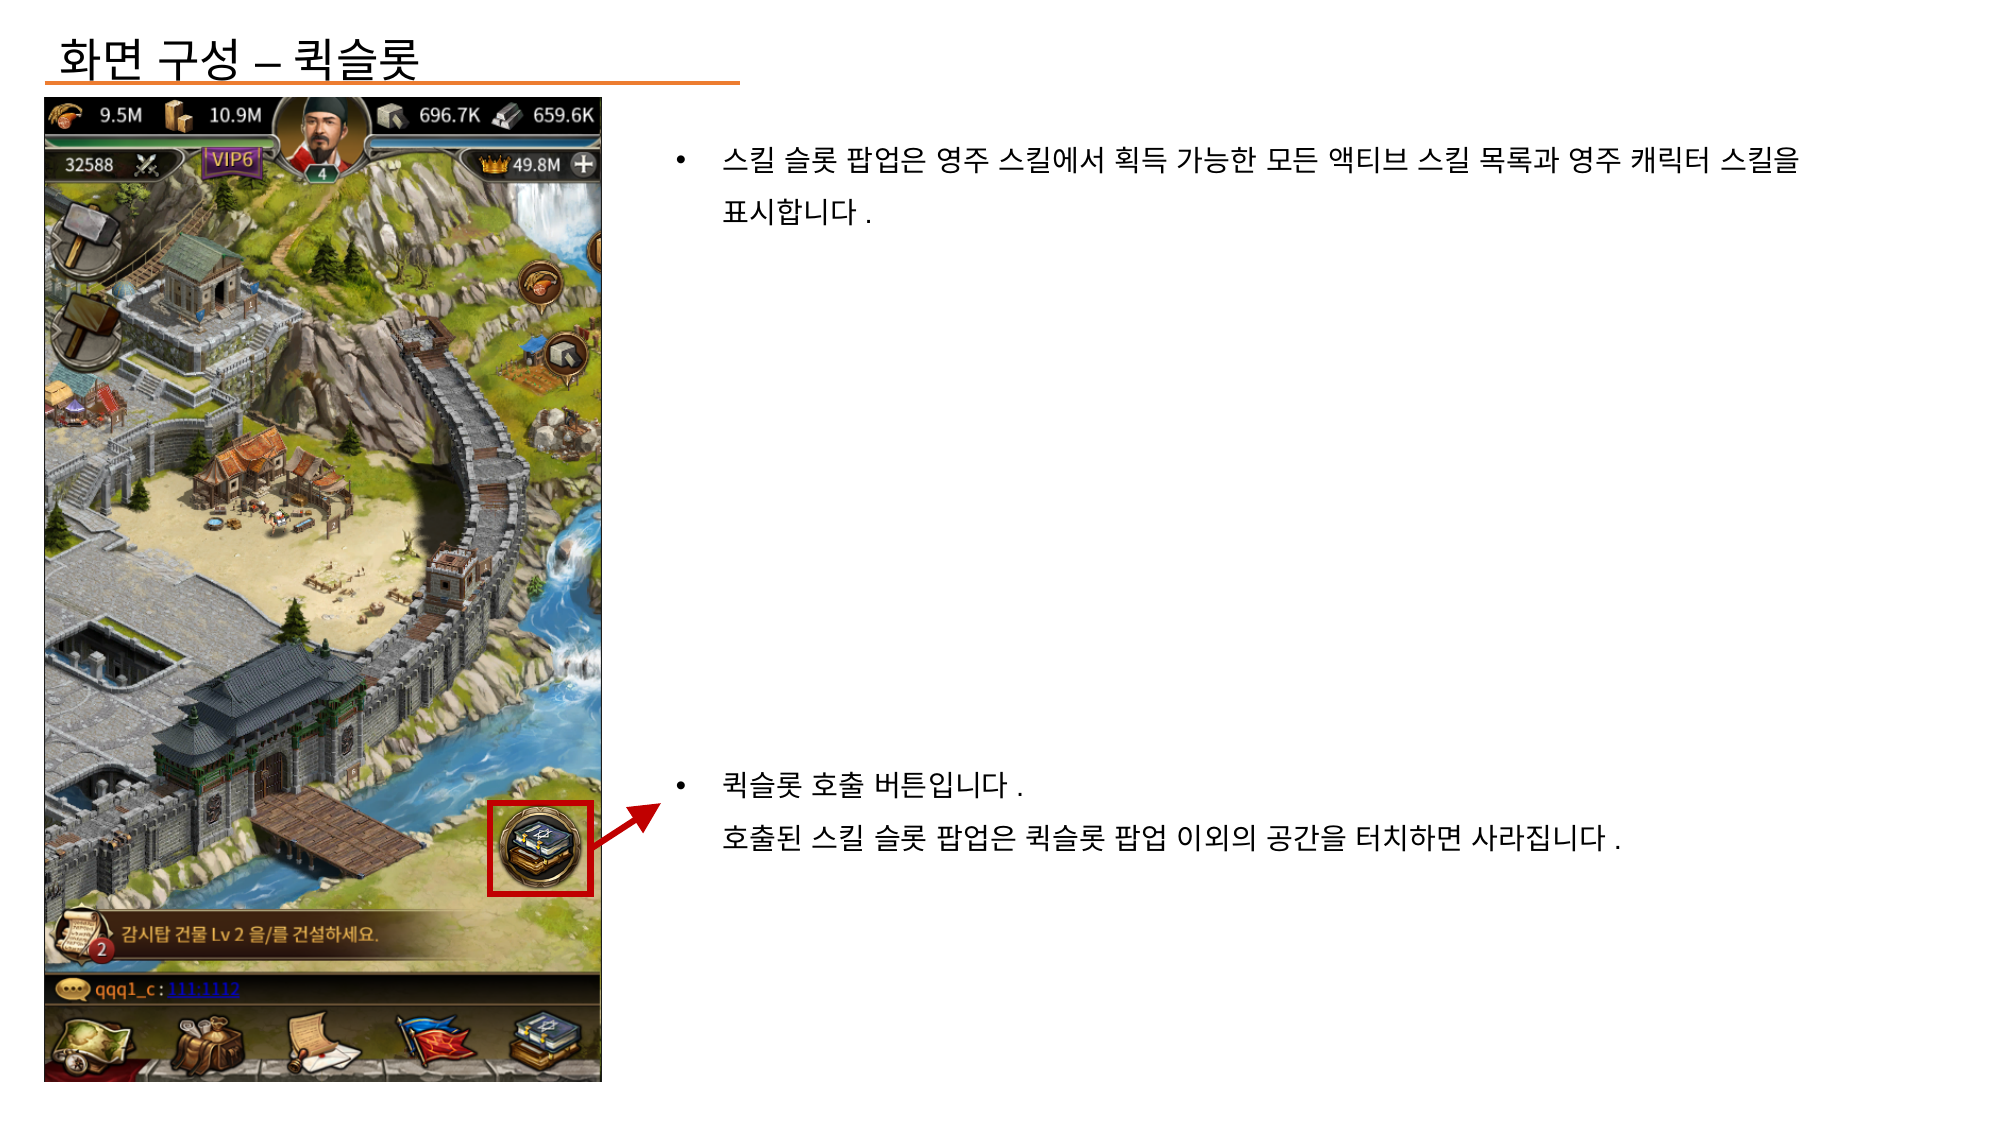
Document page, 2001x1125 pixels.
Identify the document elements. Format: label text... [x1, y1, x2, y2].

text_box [590, 802, 662, 850]
text_box 스킬 슬롯 팝업은 영주 스킬에서 획득 가능한 모든 액티브 스킬 목록과 영주 캐릭터 스킬을 표시합니다. [660, 117, 2000, 239]
picture [44, 97, 602, 1082]
text_box 화면 구성 – 퀵슬롯 [44, 1, 1018, 98]
text_box 퀵슬롯 호출 버튼입니다. 호출된 스킬 슬롯 팝업은 퀵슬롯 팝업 이외의 공간을 터치하면 사라집니다. [660, 742, 2000, 864]
